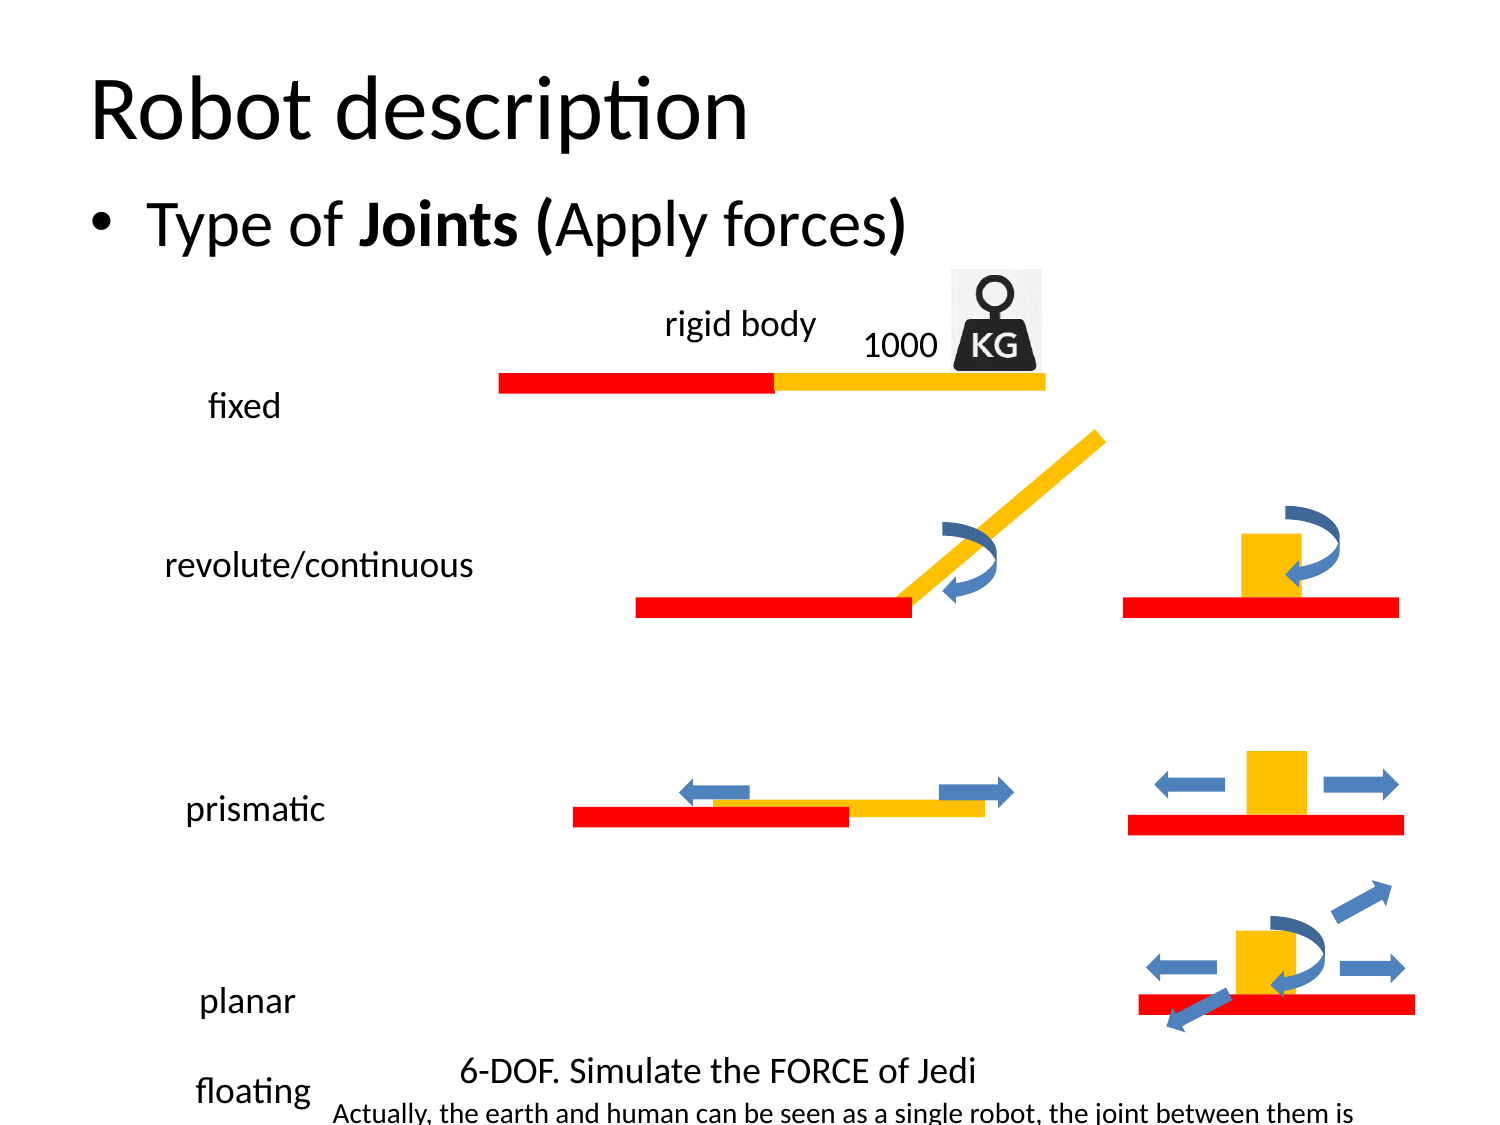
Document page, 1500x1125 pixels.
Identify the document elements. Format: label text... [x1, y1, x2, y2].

text_box floating [180, 1058, 365, 1119]
text_box [1328, 878, 1394, 927]
text_box [1137, 992, 1211, 1017]
text_box [1143, 951, 1219, 984]
text_box [1207, 992, 1417, 1017]
text_box planar [184, 968, 334, 1029]
text_box [634, 595, 914, 620]
text_box revolute/continuous [149, 533, 577, 593]
text_box [1121, 595, 1401, 620]
text_box prismatic [170, 776, 387, 837]
text_box 1000 [847, 312, 946, 373]
text_box [940, 519, 999, 606]
text_box [936, 774, 1017, 811]
text_box [676, 776, 752, 809]
text_box rigid body [649, 291, 868, 352]
text_box [1152, 768, 1228, 801]
text_box [1244, 749, 1309, 813]
text_box [497, 371, 777, 396]
text_box 6-DOF. Simulate the FORCE of Jedi [444, 1039, 1126, 1086]
text_box [895, 540, 983, 608]
text_box [976, 427, 1109, 540]
text_box Type of Joints (Apply forces) [75, 172, 1425, 350]
text_box [1164, 985, 1235, 1035]
text_box [1126, 813, 1406, 837]
text_box Actually, the earth and human can be seen as a single robot, the joint between them is [317, 1086, 1500, 1125]
text_box [772, 371, 1048, 393]
text_box [1234, 929, 1298, 992]
text_box [1268, 913, 1327, 1000]
text_box [571, 805, 851, 829]
text_box [1239, 532, 1304, 595]
text_box [1321, 766, 1402, 803]
text_box [1283, 503, 1342, 590]
text_box Robot description [75, 45, 1425, 161]
text_box [711, 797, 987, 819]
text_box [1337, 951, 1408, 986]
text_box fixed [193, 373, 326, 433]
picture [951, 269, 1042, 375]
